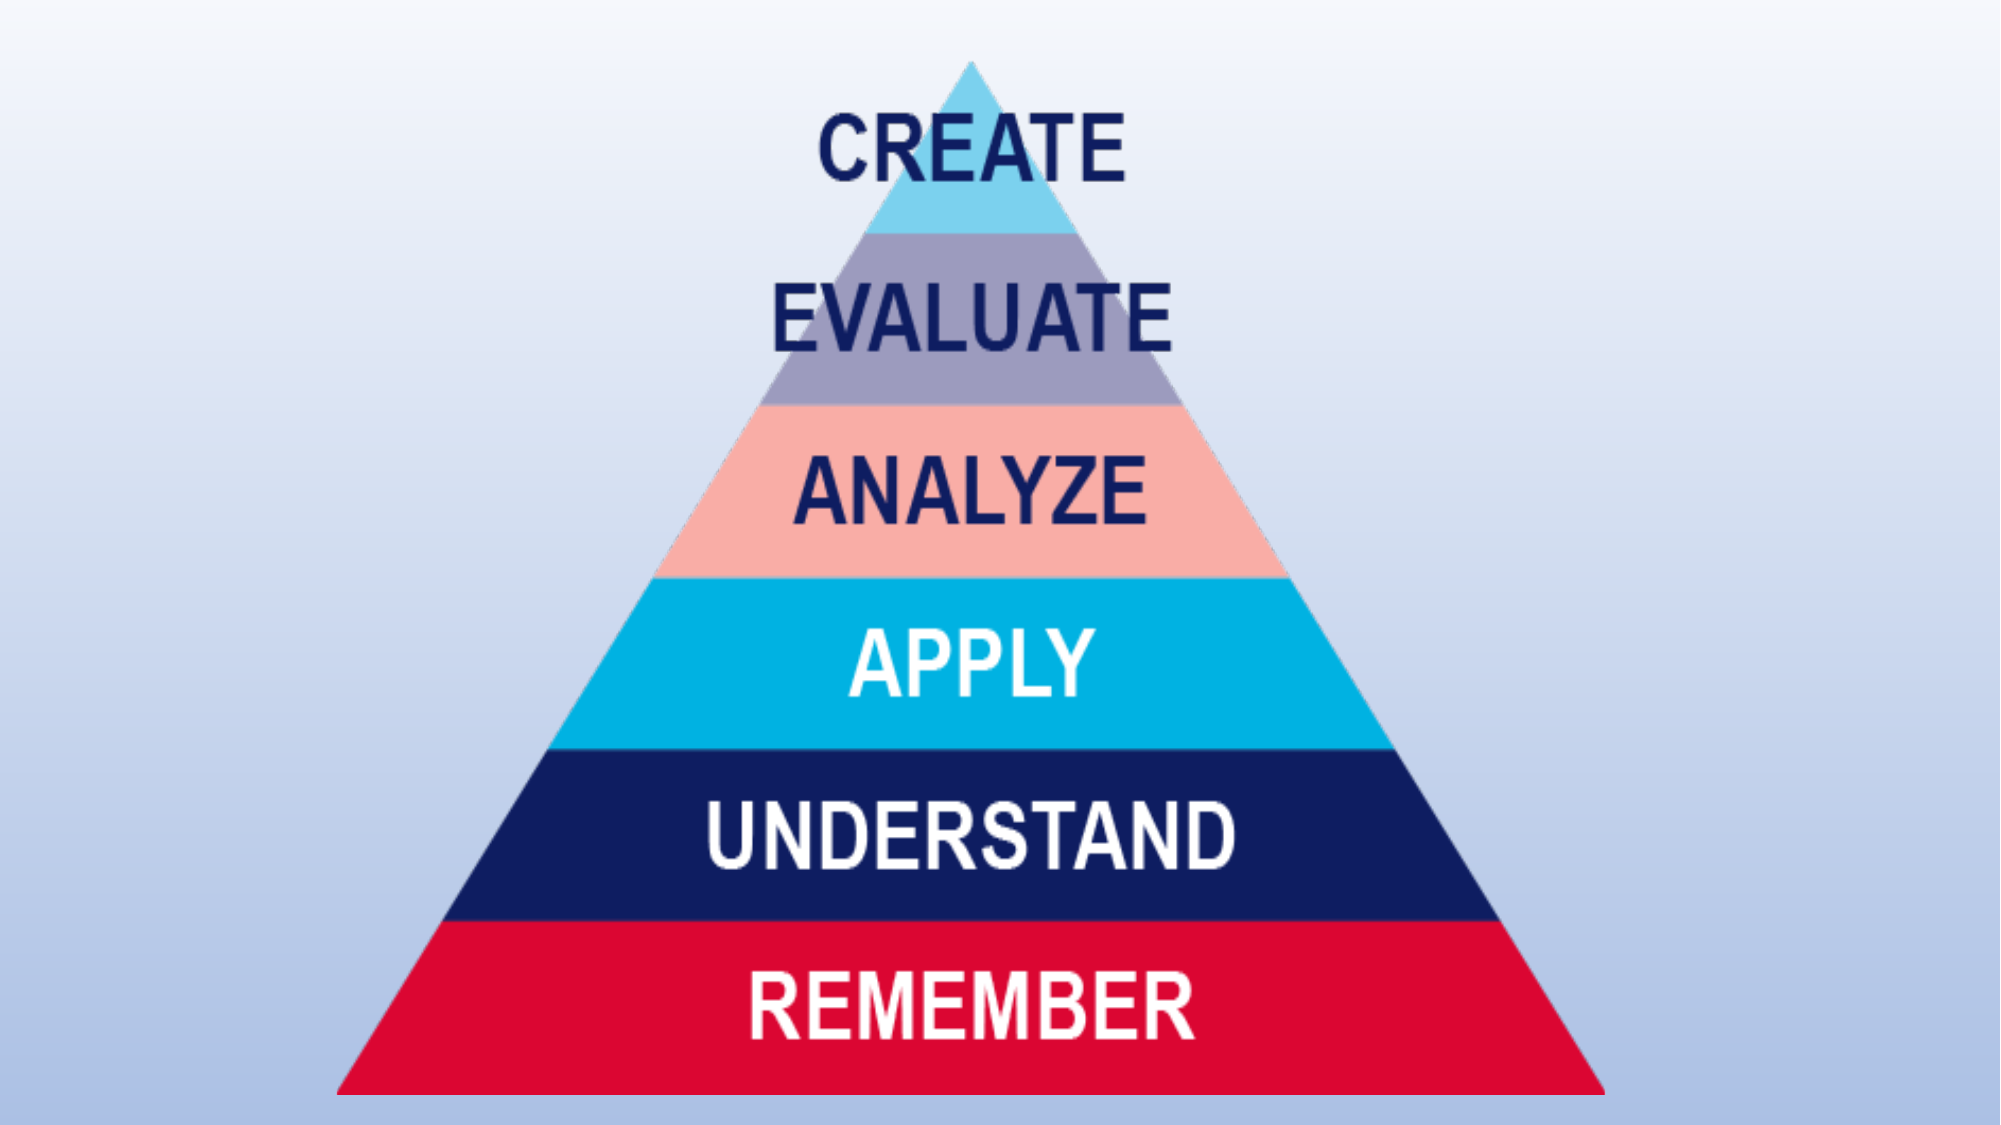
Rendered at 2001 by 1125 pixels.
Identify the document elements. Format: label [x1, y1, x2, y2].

list [335, 59, 1608, 1095]
